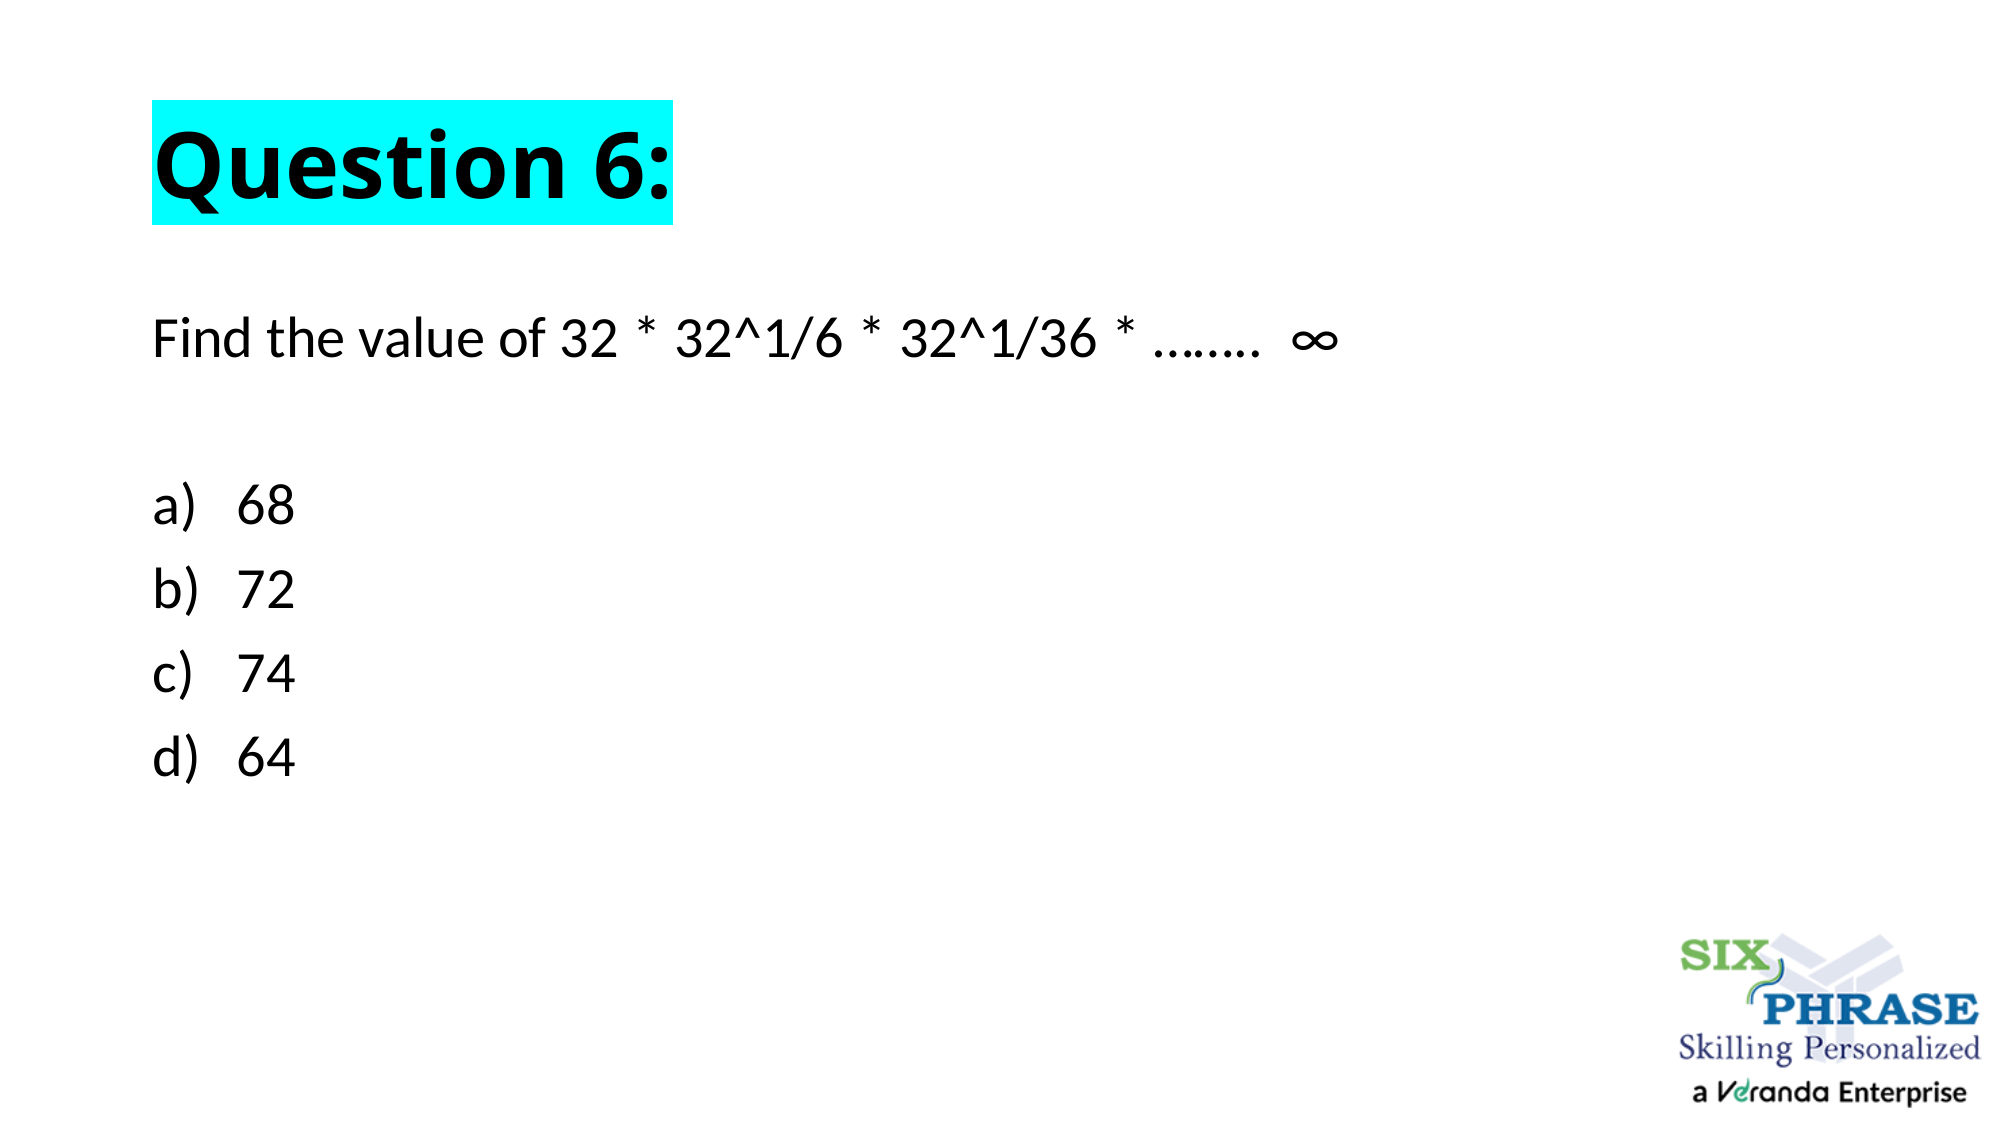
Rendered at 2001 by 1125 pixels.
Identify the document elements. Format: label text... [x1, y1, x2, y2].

list Find the value of 32 * 32^1/6 * 32^1/36 * …….. ∞ 68 72 74 64 [137, 299, 1863, 1014]
title Question 6: [137, 59, 1863, 278]
picture [1662, 919, 2000, 1119]
